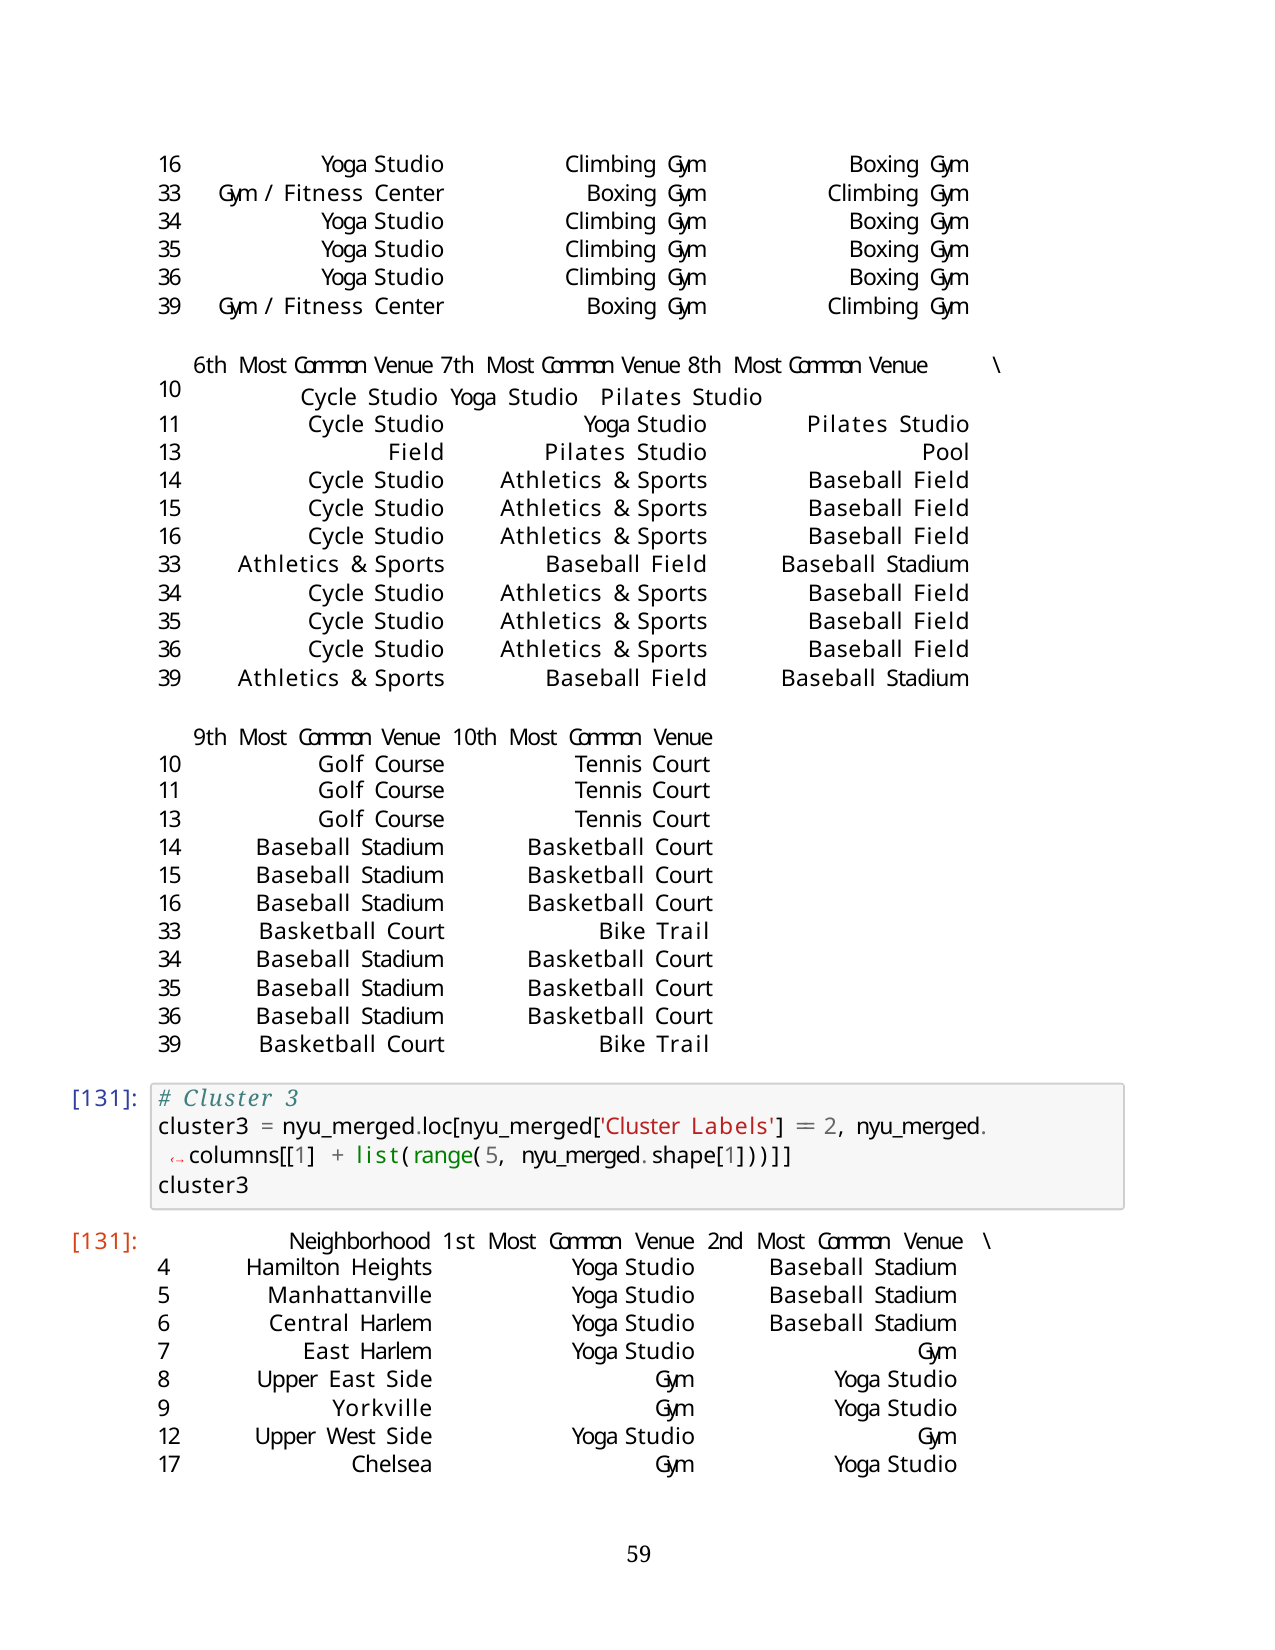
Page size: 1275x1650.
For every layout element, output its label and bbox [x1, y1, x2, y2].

table_header [152, 153, 974, 182]
table_header [152, 1255, 962, 1284]
table_cell [152, 182, 974, 1062]
text_box [70, 1081, 146, 1112]
table_cell [152, 1284, 962, 1482]
text_box [990, 348, 1007, 378]
slide_number [619, 1534, 656, 1650]
text_box [70, 1224, 146, 1254]
text_box [286, 1224, 995, 1254]
text_box [149, 1082, 1126, 1211]
